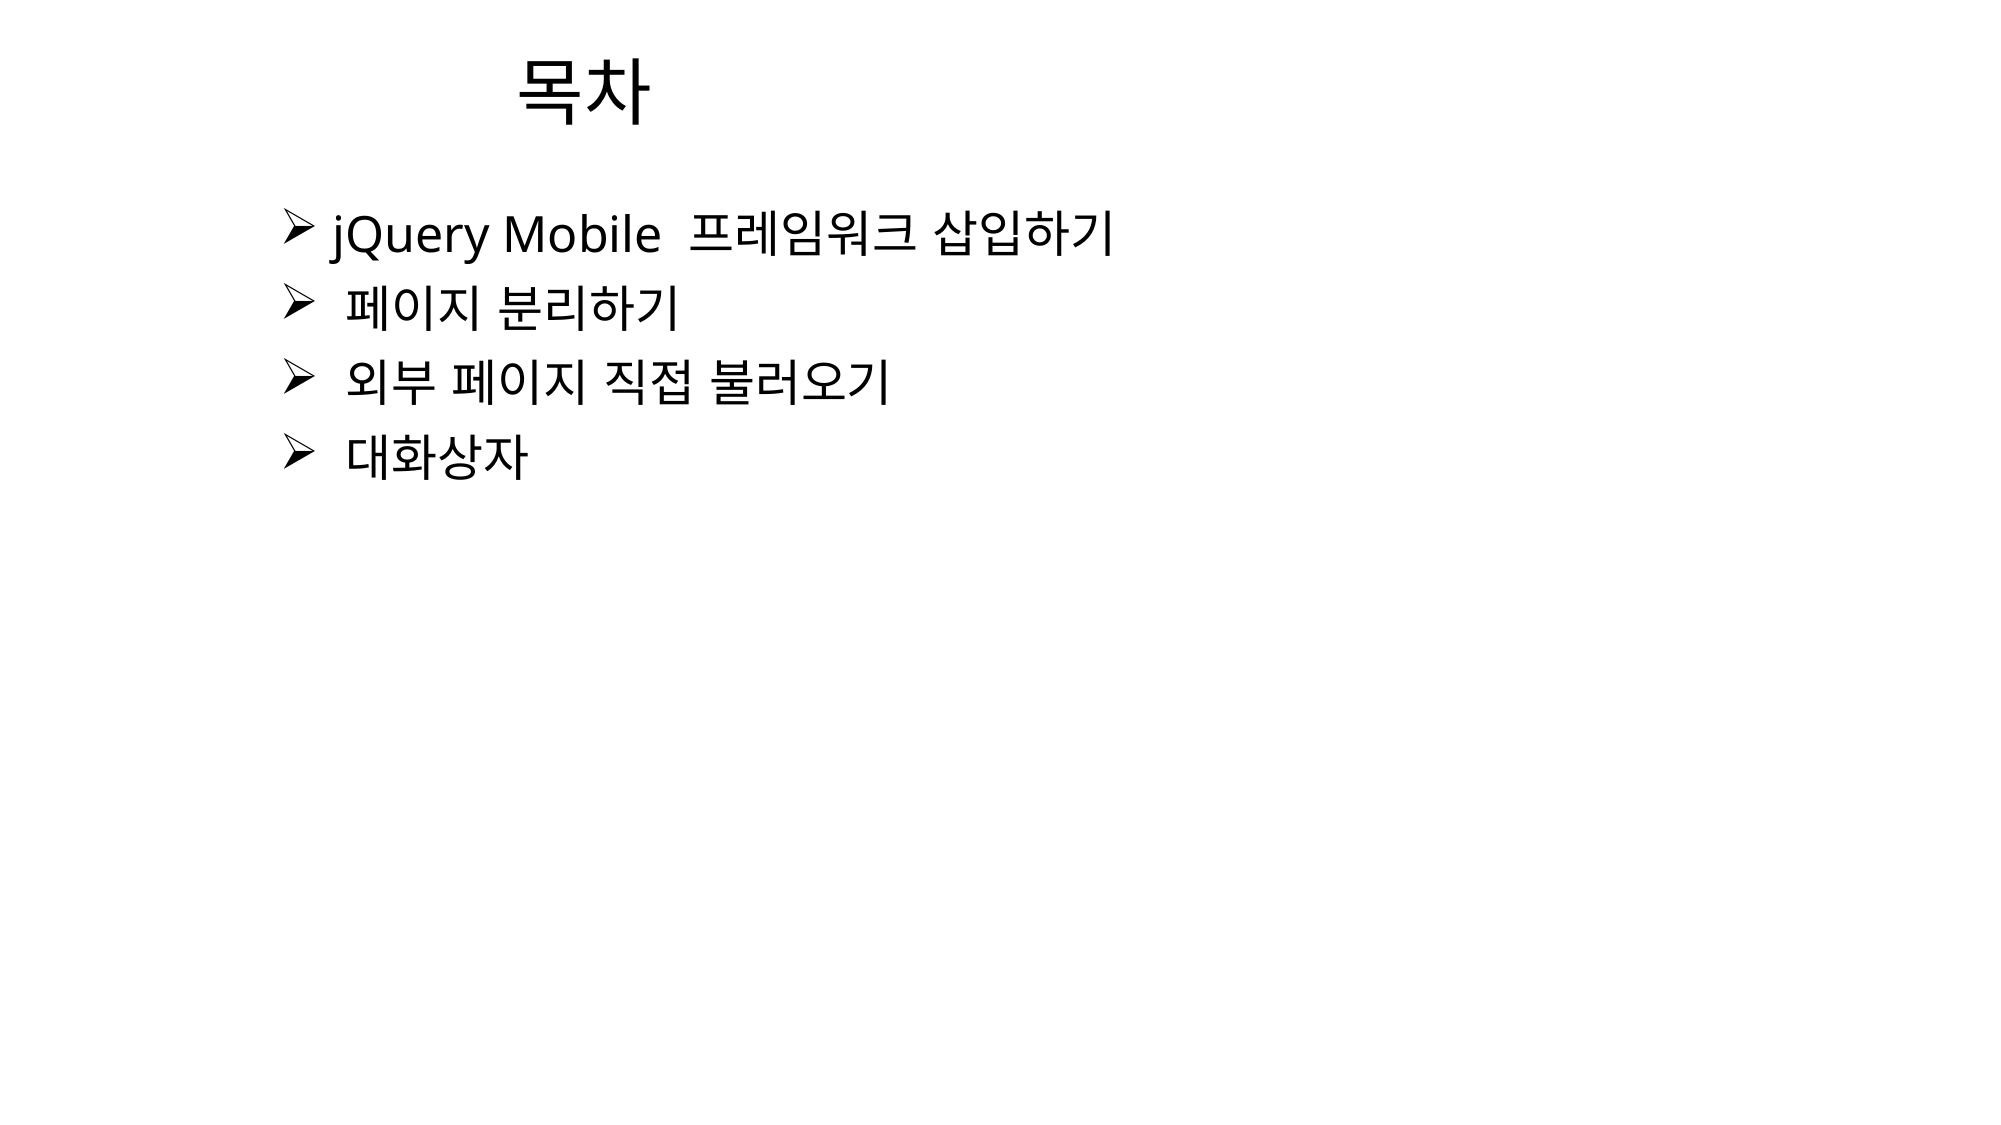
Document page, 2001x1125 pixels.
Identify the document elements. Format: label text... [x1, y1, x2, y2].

title 목차 [501, 49, 741, 144]
list jQuery Mobile 프레임워크 삽입하기 페이지 분리하기 외부 페이지 직접 불러오기 대화상자 [264, 201, 1659, 552]
